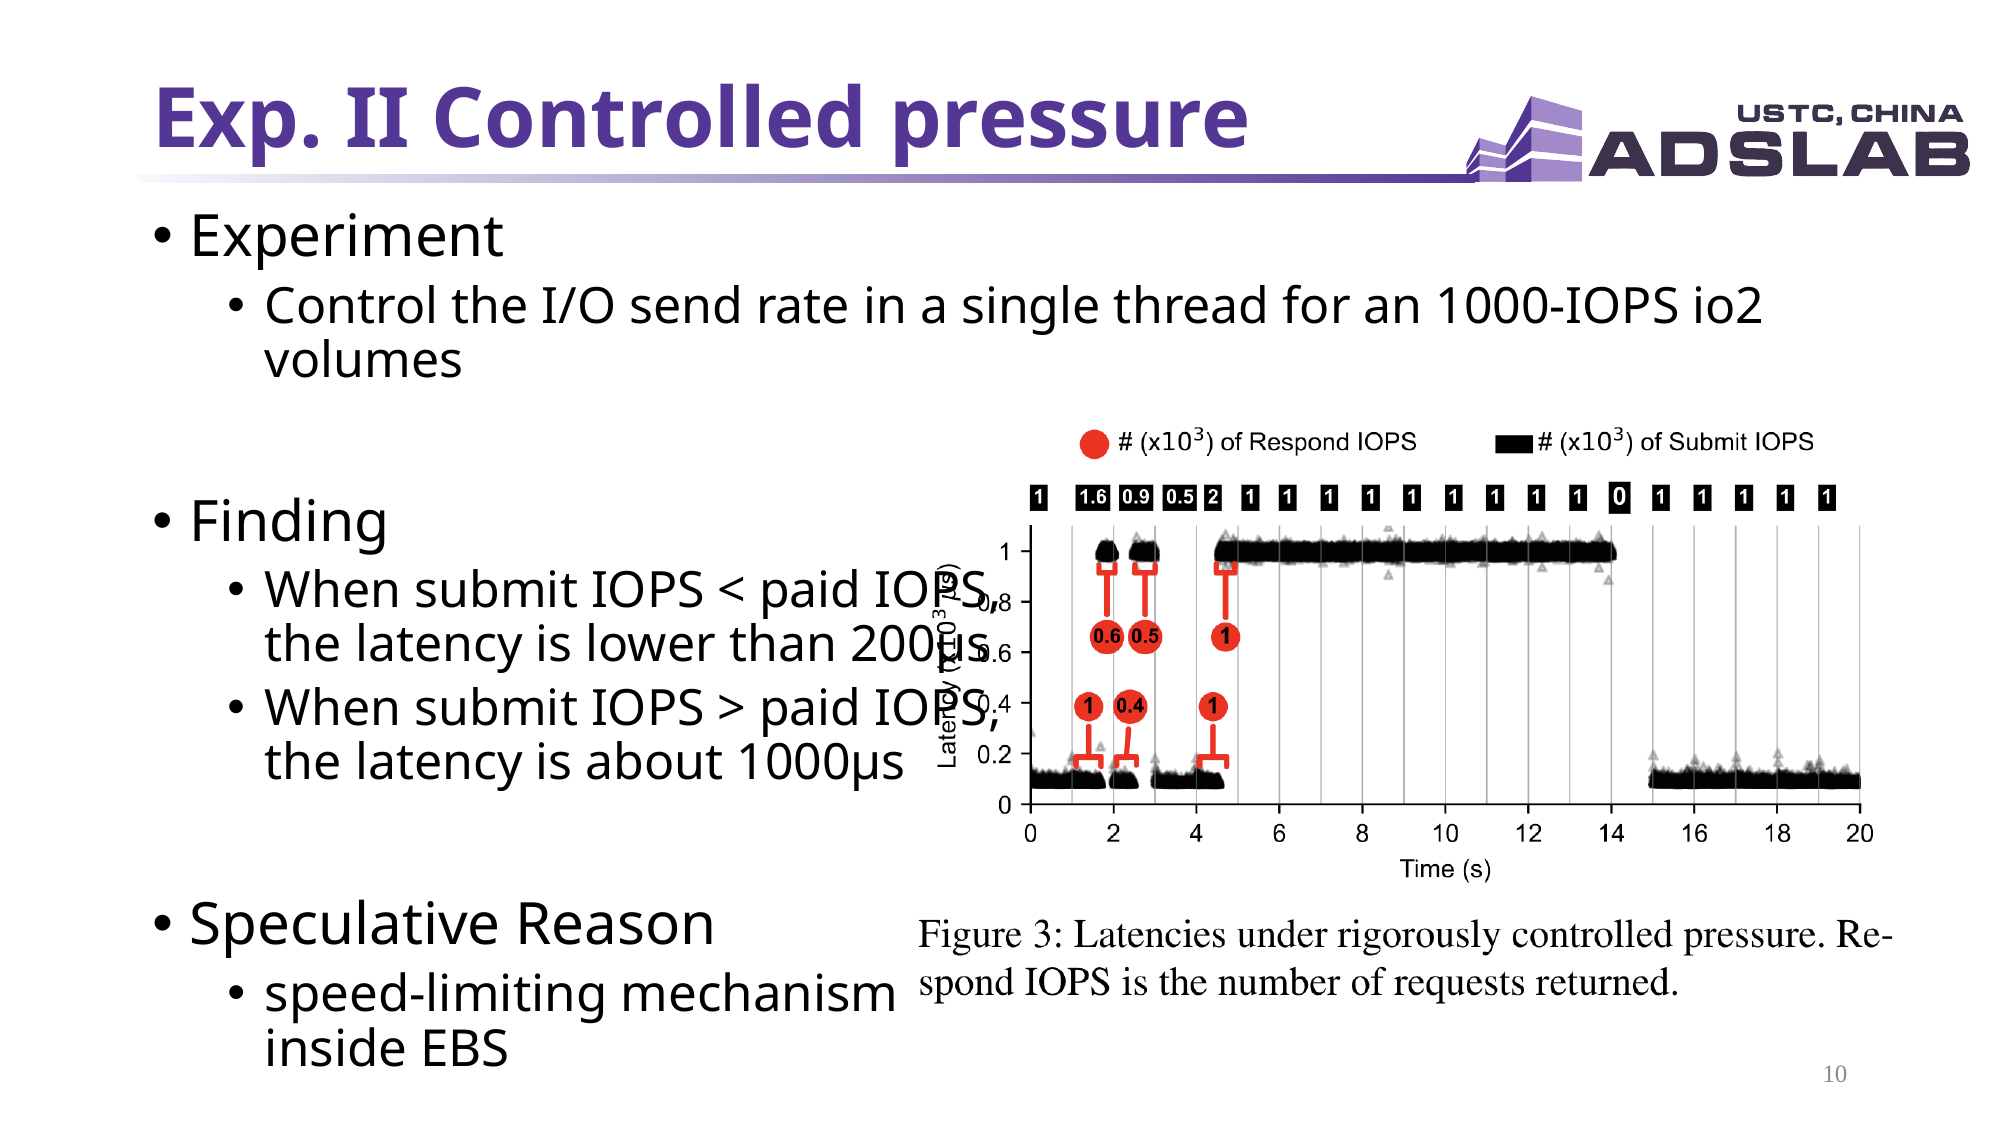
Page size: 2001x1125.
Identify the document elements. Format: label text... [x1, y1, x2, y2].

list Experiment Control the I/O send rate in a single thread for an 1000-IOPS io2 volumes Finding When submit IOPS < paid IOPS, the latency is lower than 200μs When submit IOPS > paid IOPS, the latency is about 1000μs Speculative Reason speed-limiting mechanism inside EBS [137, 199, 1863, 1014]
picture [1470, 93, 1976, 183]
title Exp. II Controlled pressure [137, 63, 1863, 177]
picture [904, 406, 1899, 1014]
